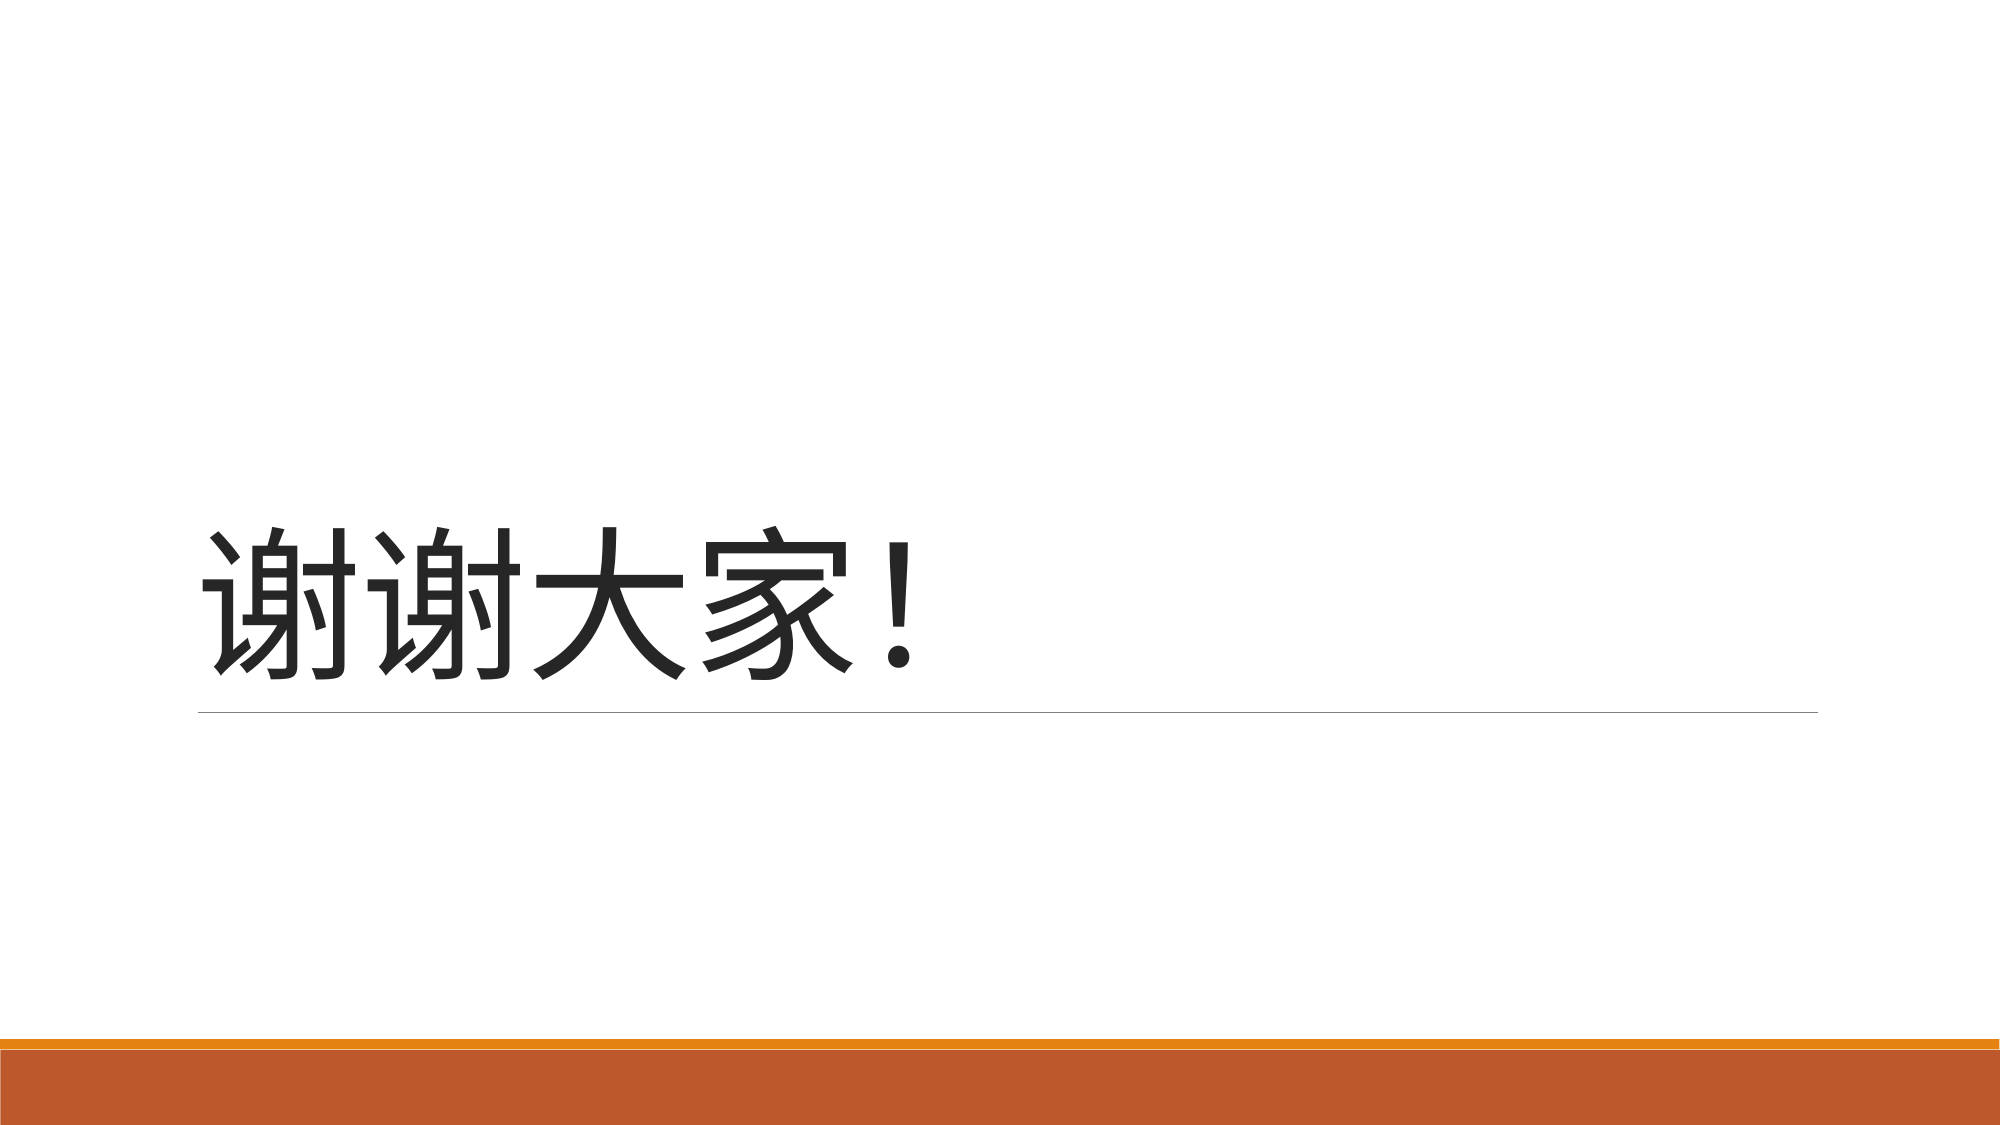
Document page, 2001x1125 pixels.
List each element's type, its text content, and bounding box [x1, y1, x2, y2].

title 谢谢大家！ [180, 124, 1830, 710]
